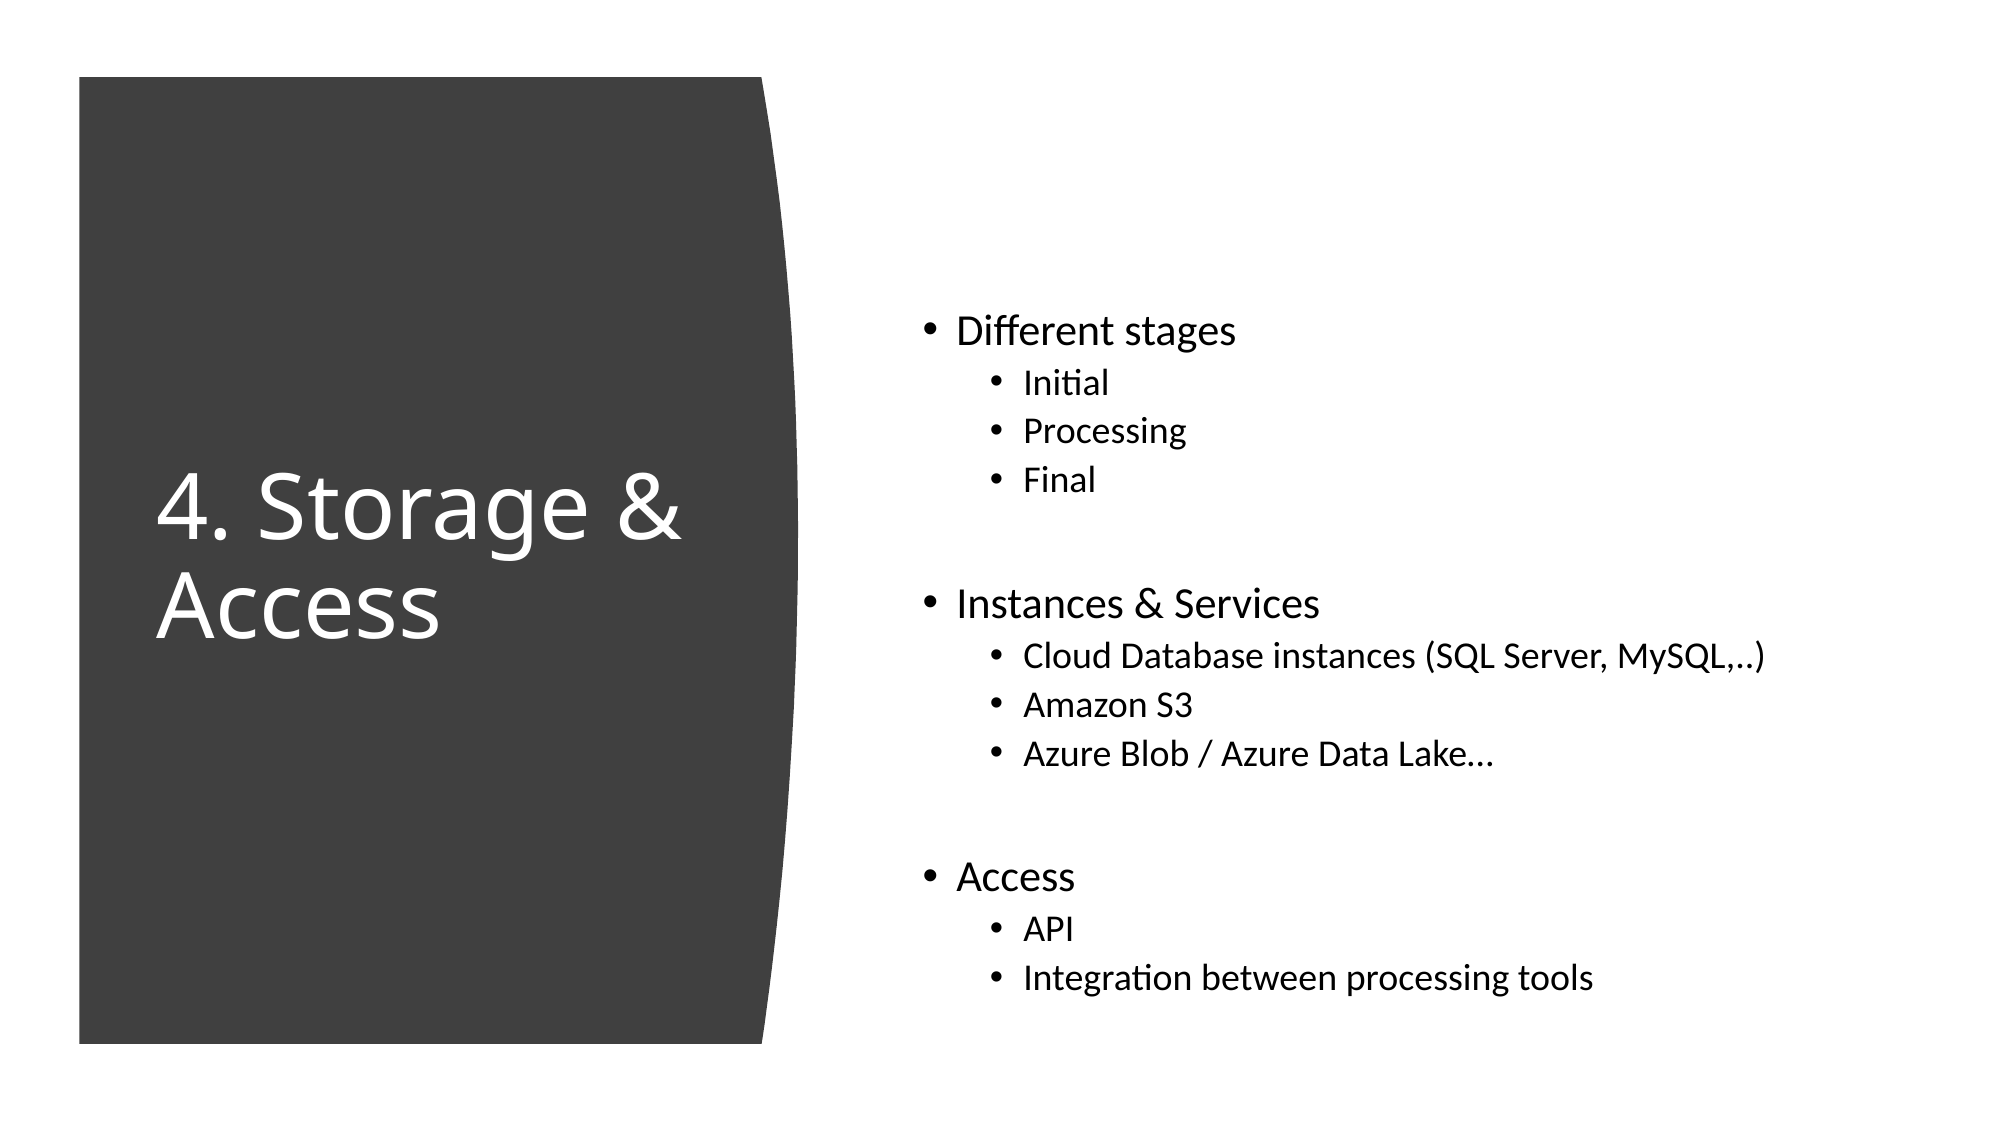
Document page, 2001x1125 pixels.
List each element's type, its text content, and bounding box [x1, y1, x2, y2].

list Different stages Initial Processing Final Instances & Services Cloud Database instances (SQL Server, MySQL,..) Amazon S3 Azure Blob / Azure Data Lake… Access API Integration between processing tools [907, 299, 1921, 1014]
title 4. Storage & Access [141, 166, 702, 953]
text_box [78, 76, 800, 1045]
